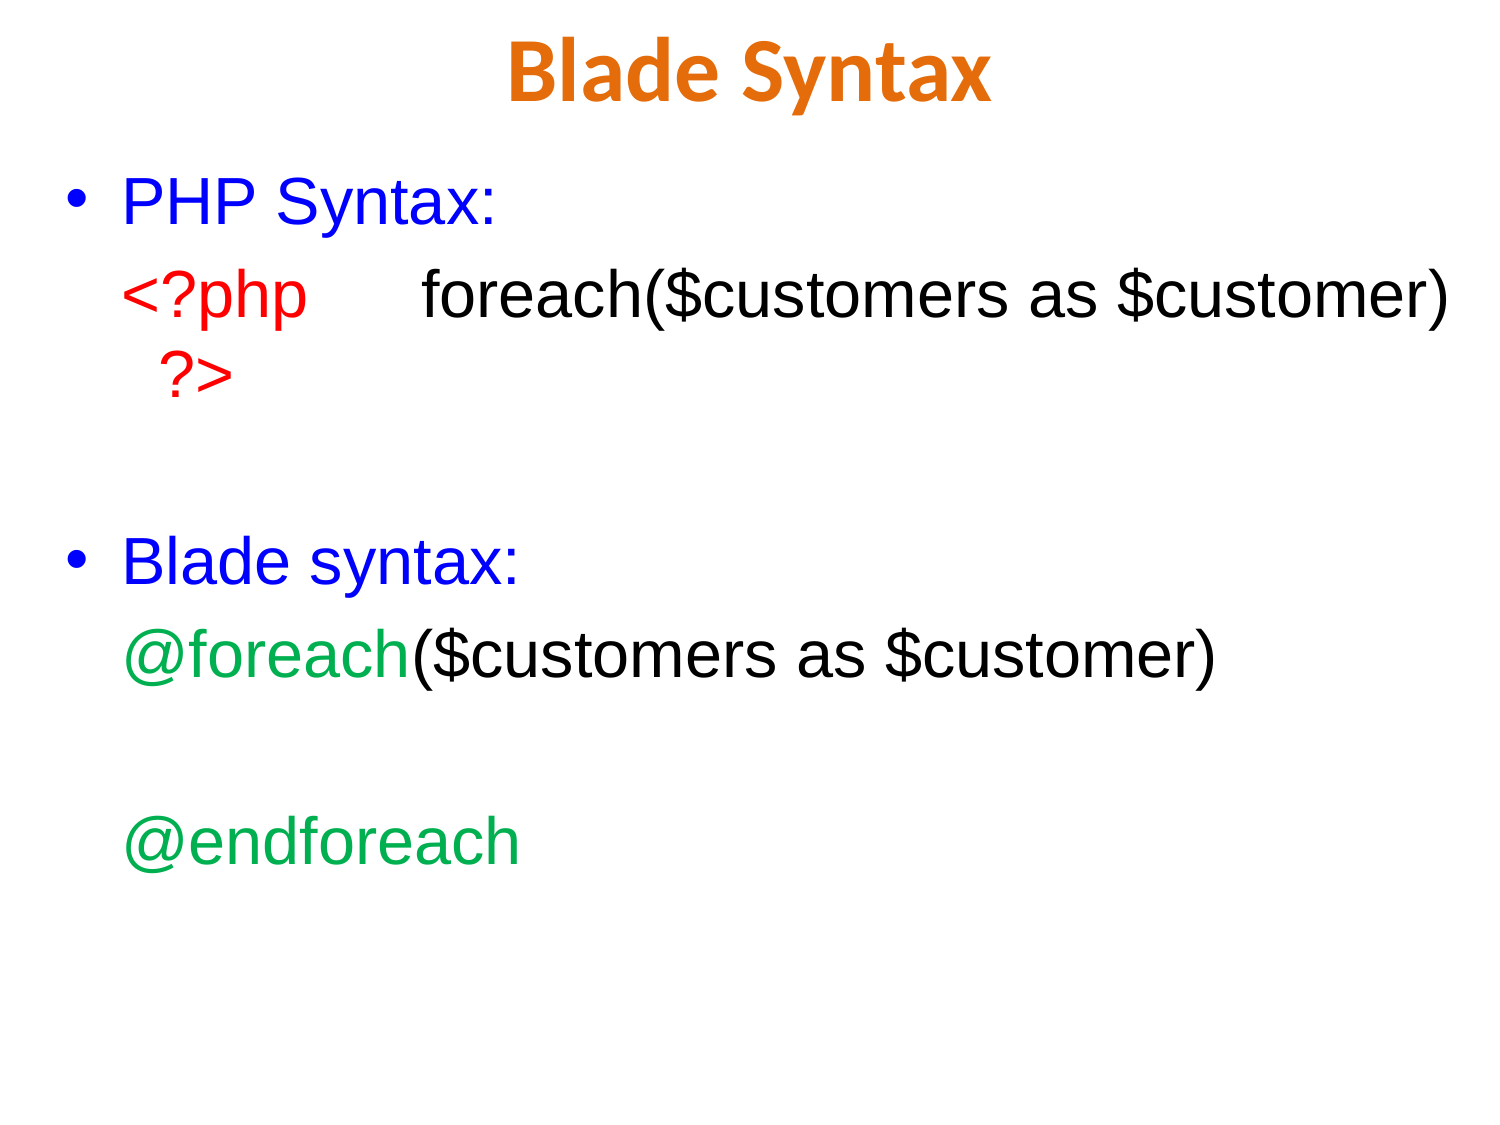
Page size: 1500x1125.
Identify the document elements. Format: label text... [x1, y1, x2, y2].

list PHP Syntax: <?php foreach($customers as $customer) ?> Blade syntax: @foreach($customers as $customer) @endforeach [50, 149, 1475, 1050]
title Blade Syntax [0, 12, 1500, 118]
